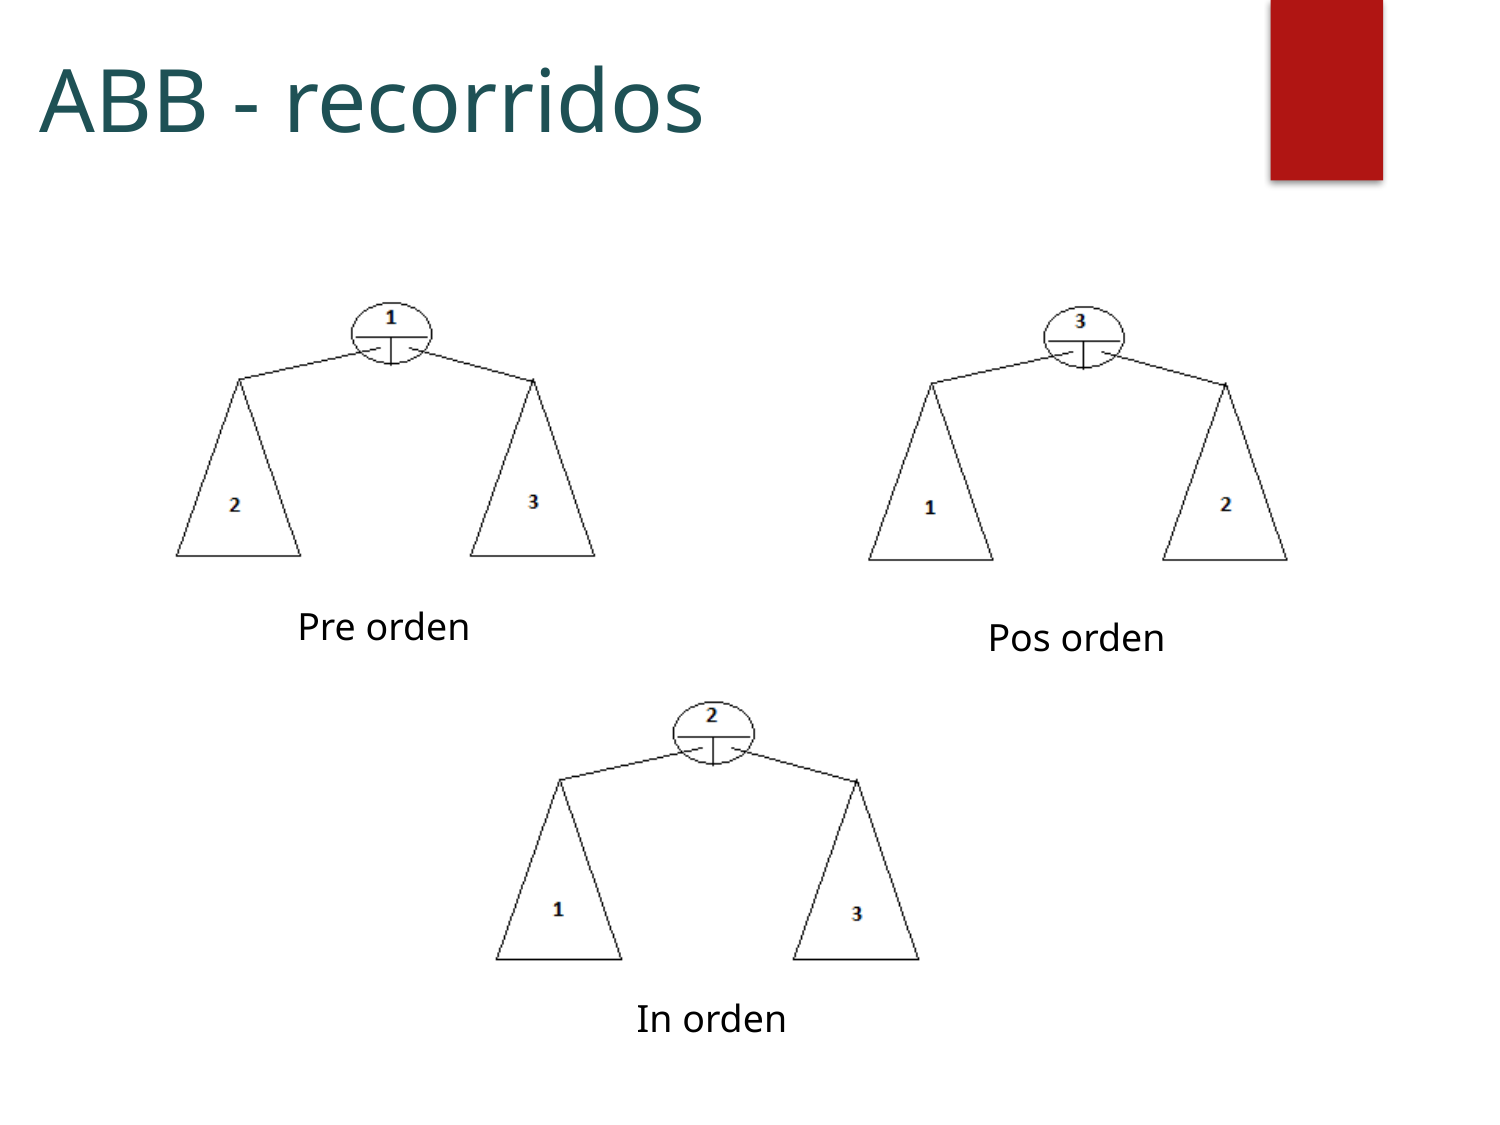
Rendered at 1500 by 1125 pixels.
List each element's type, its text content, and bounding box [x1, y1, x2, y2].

text_box In orden [621, 987, 1160, 1048]
text_box Pre orden [282, 595, 748, 656]
text_box Pos orden [972, 606, 1413, 667]
title ABB - recorridos [24, 37, 1375, 288]
picture [159, 287, 635, 584]
picture [852, 291, 1328, 588]
picture [474, 686, 976, 988]
